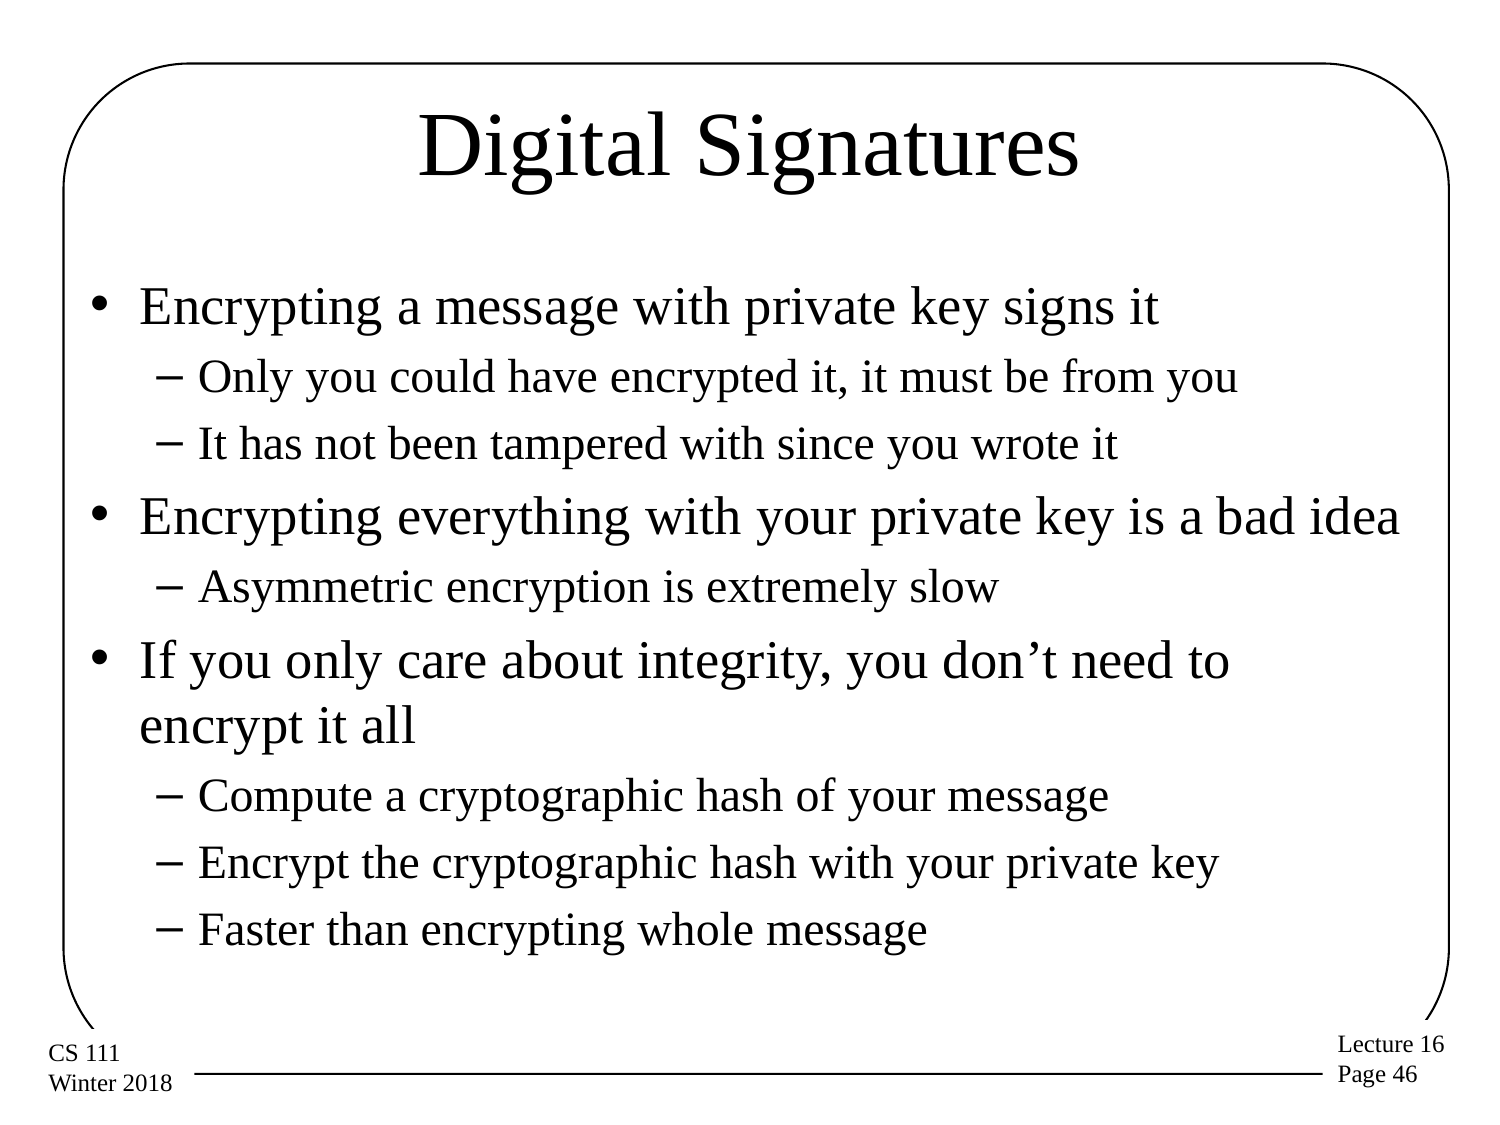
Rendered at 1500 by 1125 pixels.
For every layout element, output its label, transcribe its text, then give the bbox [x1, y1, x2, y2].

title Digital Signatures [74, 44, 1426, 233]
list Encrypting a message with private key signs it Only you could have encrypted it, it must be from you It has not been tampered with since you wrote it Encrypting everything with your private key is a bad idea Asymmetric encryption is extremely slow If you only care about integrity, you don’t need to encrypt it all Compute a cryptographic hash of your message Encrypt the cryptographic hash with your private key Faster than encrypting whole message [74, 262, 1426, 1006]
